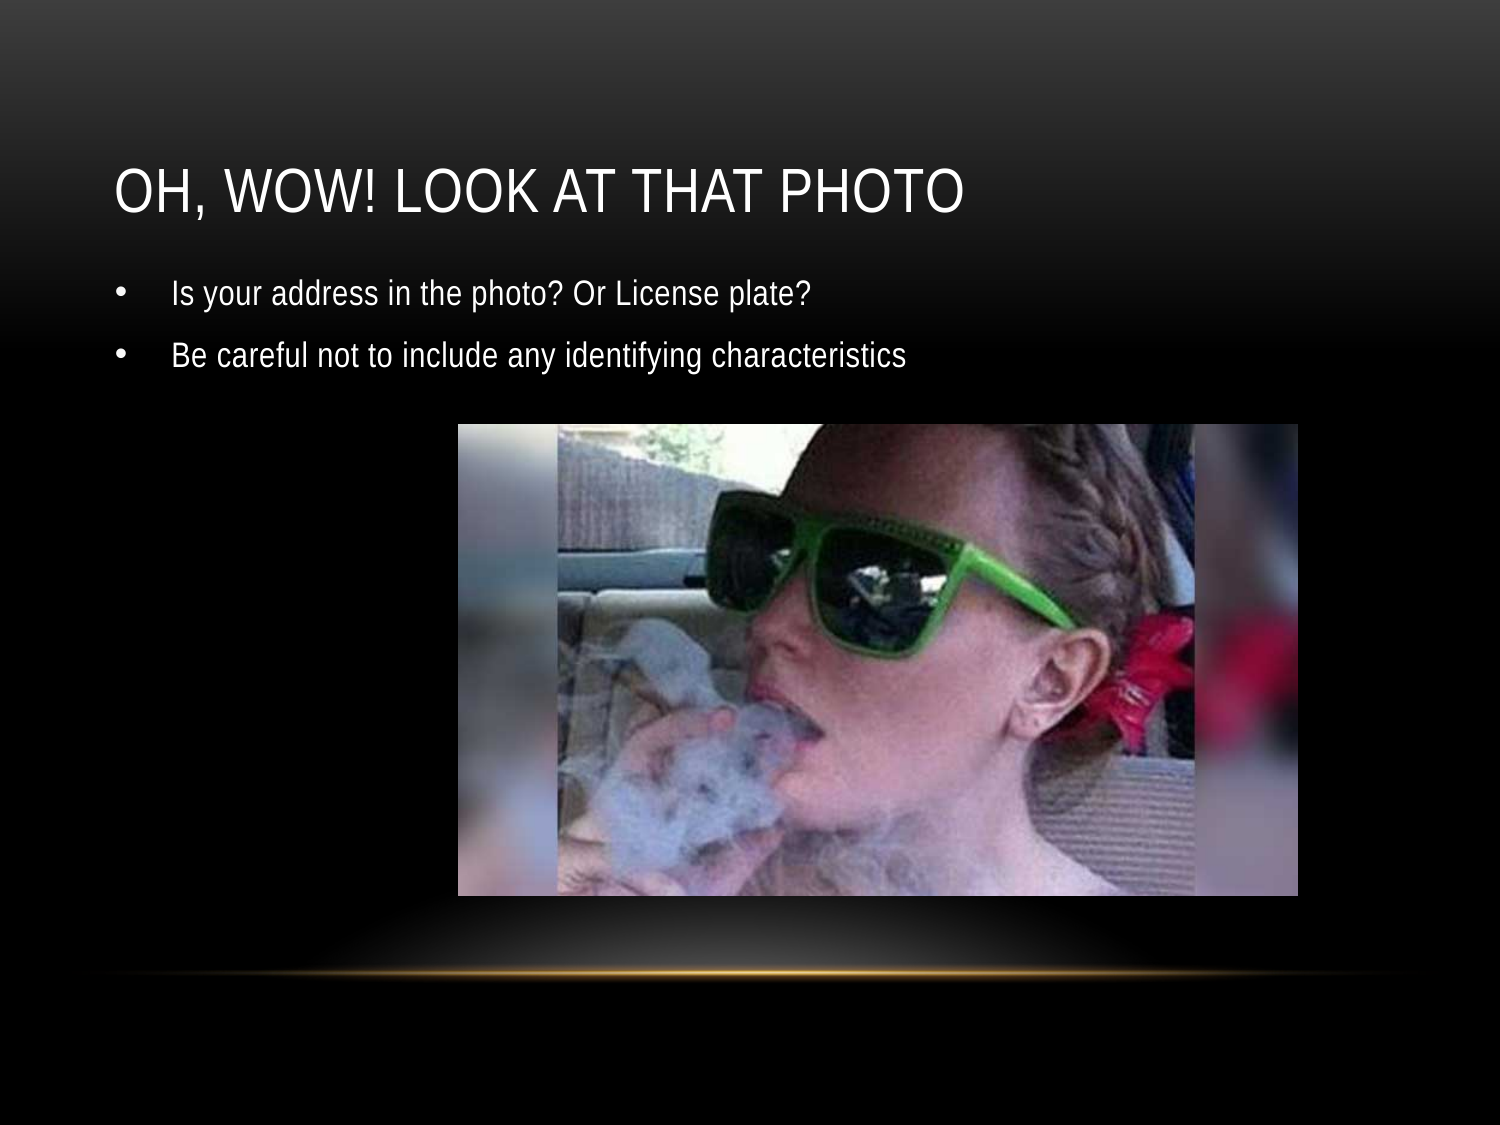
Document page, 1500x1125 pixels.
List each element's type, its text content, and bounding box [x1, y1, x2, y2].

title Oh, Wow! Look at that photo [99, 45, 1400, 233]
list Is your address in the photo? Or License plate? Be careful not to include any identifying characteristics [99, 262, 1400, 938]
picture [0, 0, 1500, 1125]
